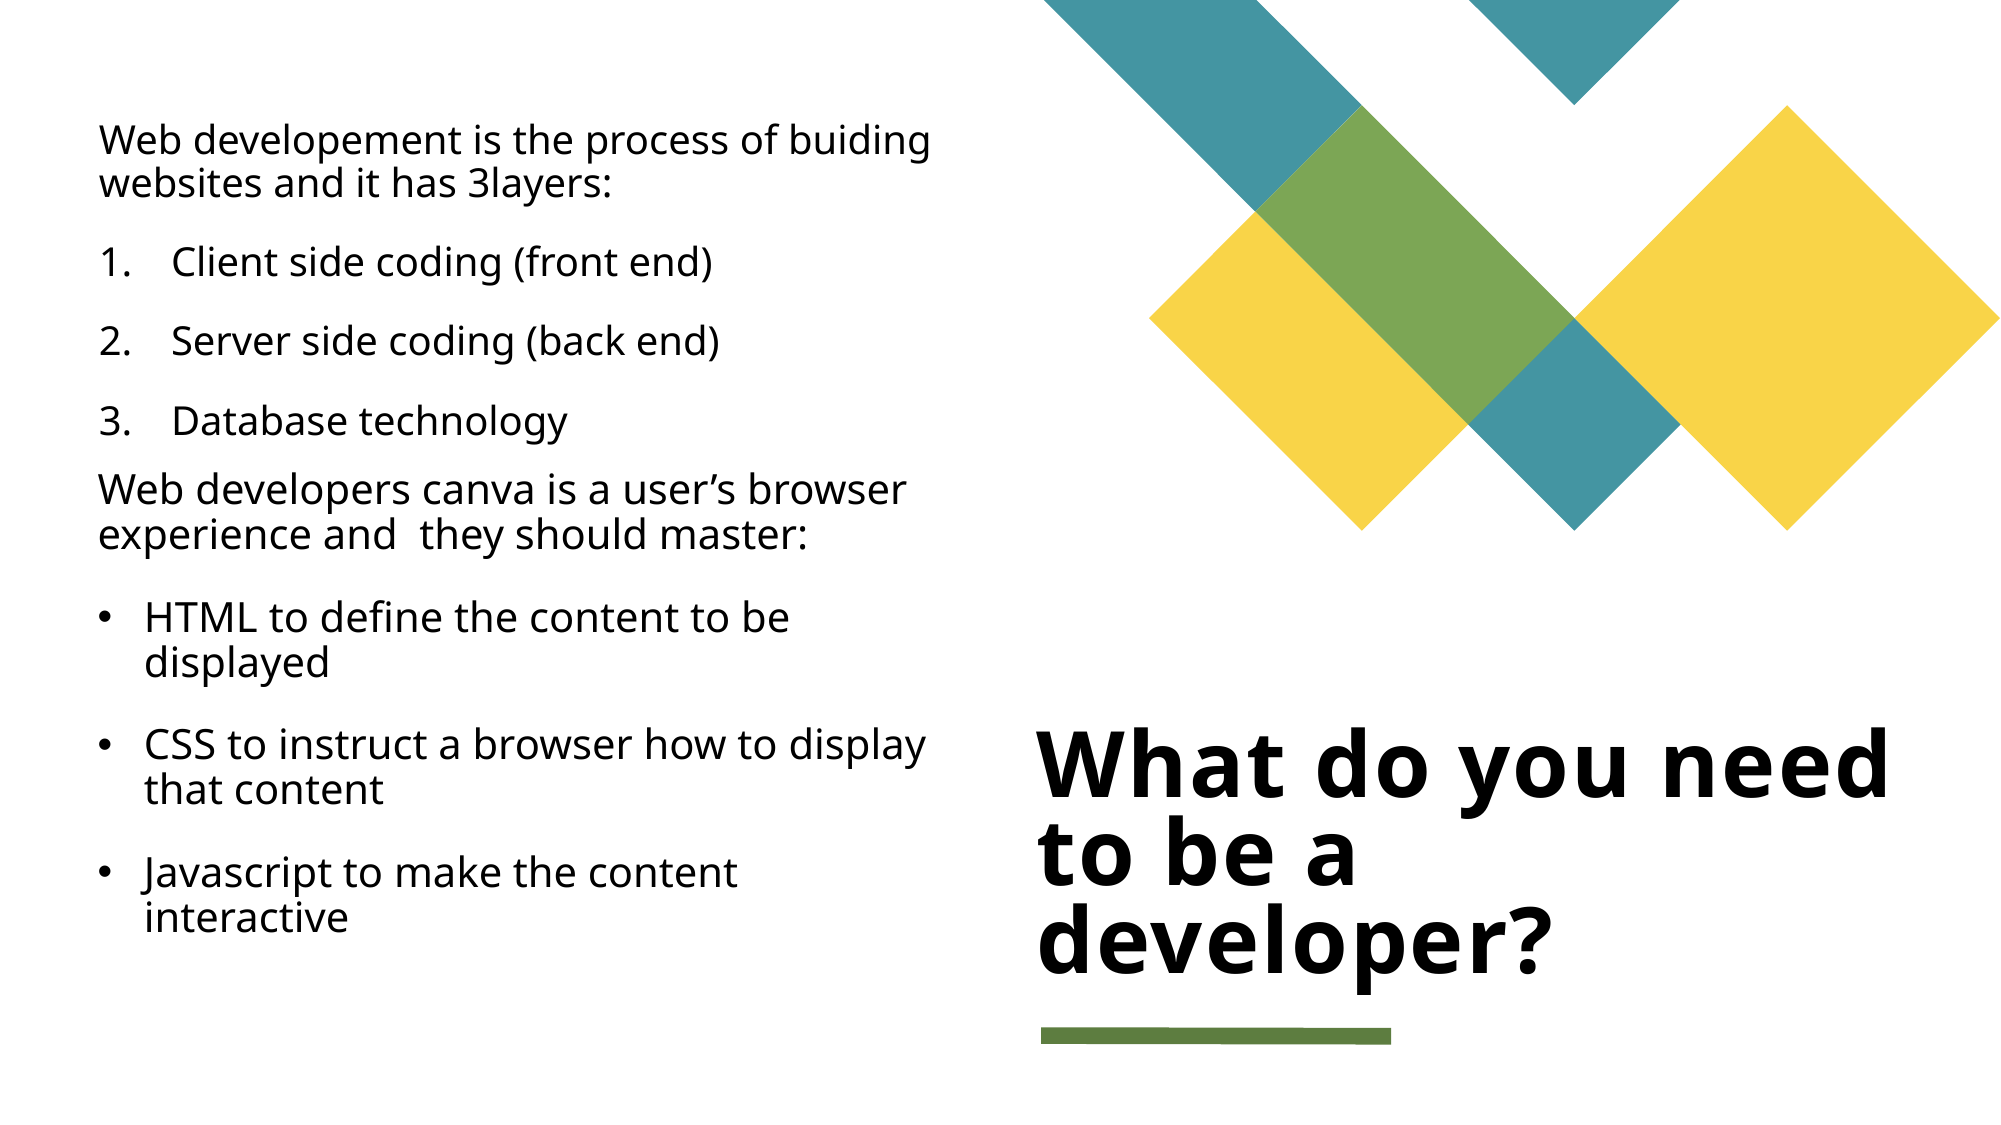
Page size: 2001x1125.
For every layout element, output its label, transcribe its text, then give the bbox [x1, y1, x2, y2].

title What do you need to be a developer? [1036, 574, 1903, 992]
list Web developers canva is a user’s browser experience and they should master: HTML to define the content to be displayed CSS to instruct a browser how to display that content Javascript to make the content interactive [97, 461, 951, 1006]
list Web developement is the process of buiding websites and it has 3layers: Client side coding (front end) Server side coding (back end) Database technology [99, 75, 952, 454]
